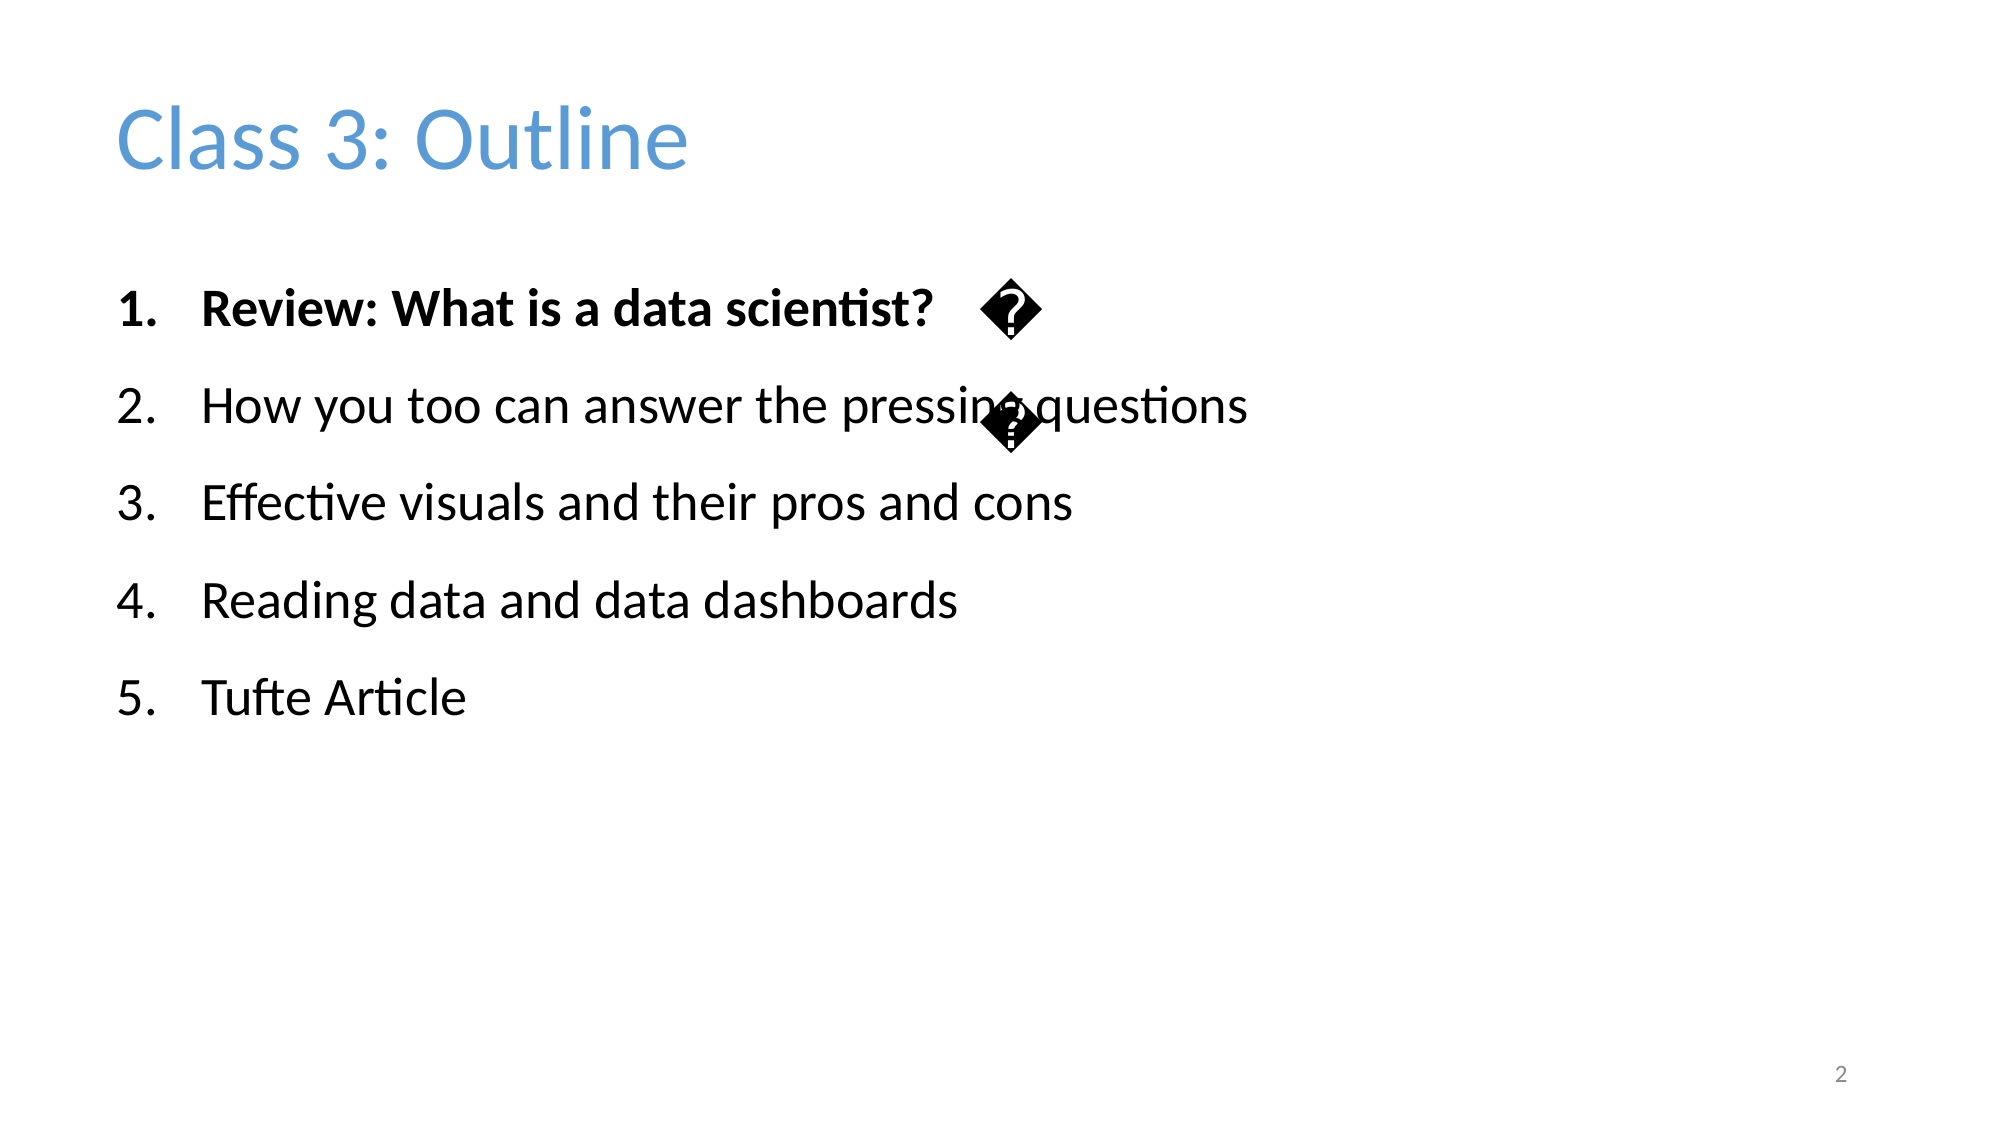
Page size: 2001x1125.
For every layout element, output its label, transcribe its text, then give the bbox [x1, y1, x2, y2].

slide_number ‹#› [1412, 1042, 1863, 1103]
text_box Review: What is a data scientist? How you too can answer the pressing questions Effective visuals and their pros and cons Reading data and data dashboards Tufte Article [101, 231, 1602, 929]
text_box Class 3: Outline [101, 47, 1602, 231]
text_box 👈 [964, 220, 1069, 476]
